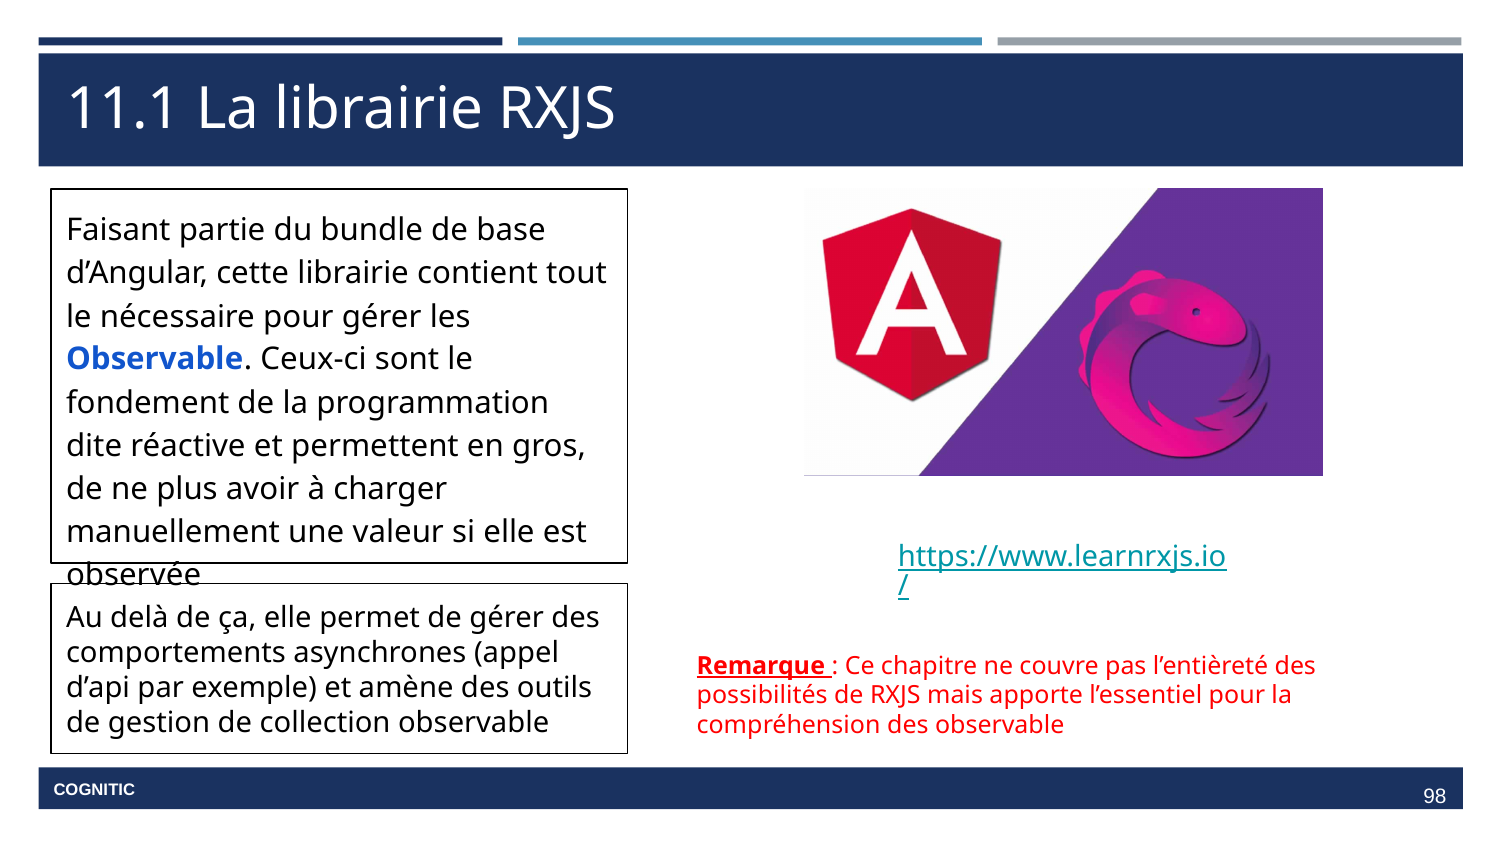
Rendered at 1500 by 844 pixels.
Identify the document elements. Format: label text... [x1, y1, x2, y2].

title 11.1 La librairie RXJS [51, 55, 1449, 150]
list Faisant partie du bundle de base d’Angular, cette librairie contient tout le nécessaire pour gérer les Observable. Ceux-ci sont le fondement de la programmation dite réactive et permettent en gros, de ne plus avoir à charger manuellement une valeur si elle est observée [51, 189, 628, 563]
slide_number ‹#› [1371, 767, 1462, 810]
text_box https://www.learnrxjs.io/ [882, 522, 1244, 592]
text_box Au delà de ça, elle permet de gérer des comportements asynchrones (appel d’api par exemple) et amène des outils de gestion de collection observable [51, 583, 628, 754]
text_box Remarque : Ce chapitre ne couvre pas l’entièreté des possibilités de RXJS mais apporte l’essentiel pour la compréhension des observable [681, 634, 1446, 754]
picture [804, 188, 1323, 477]
